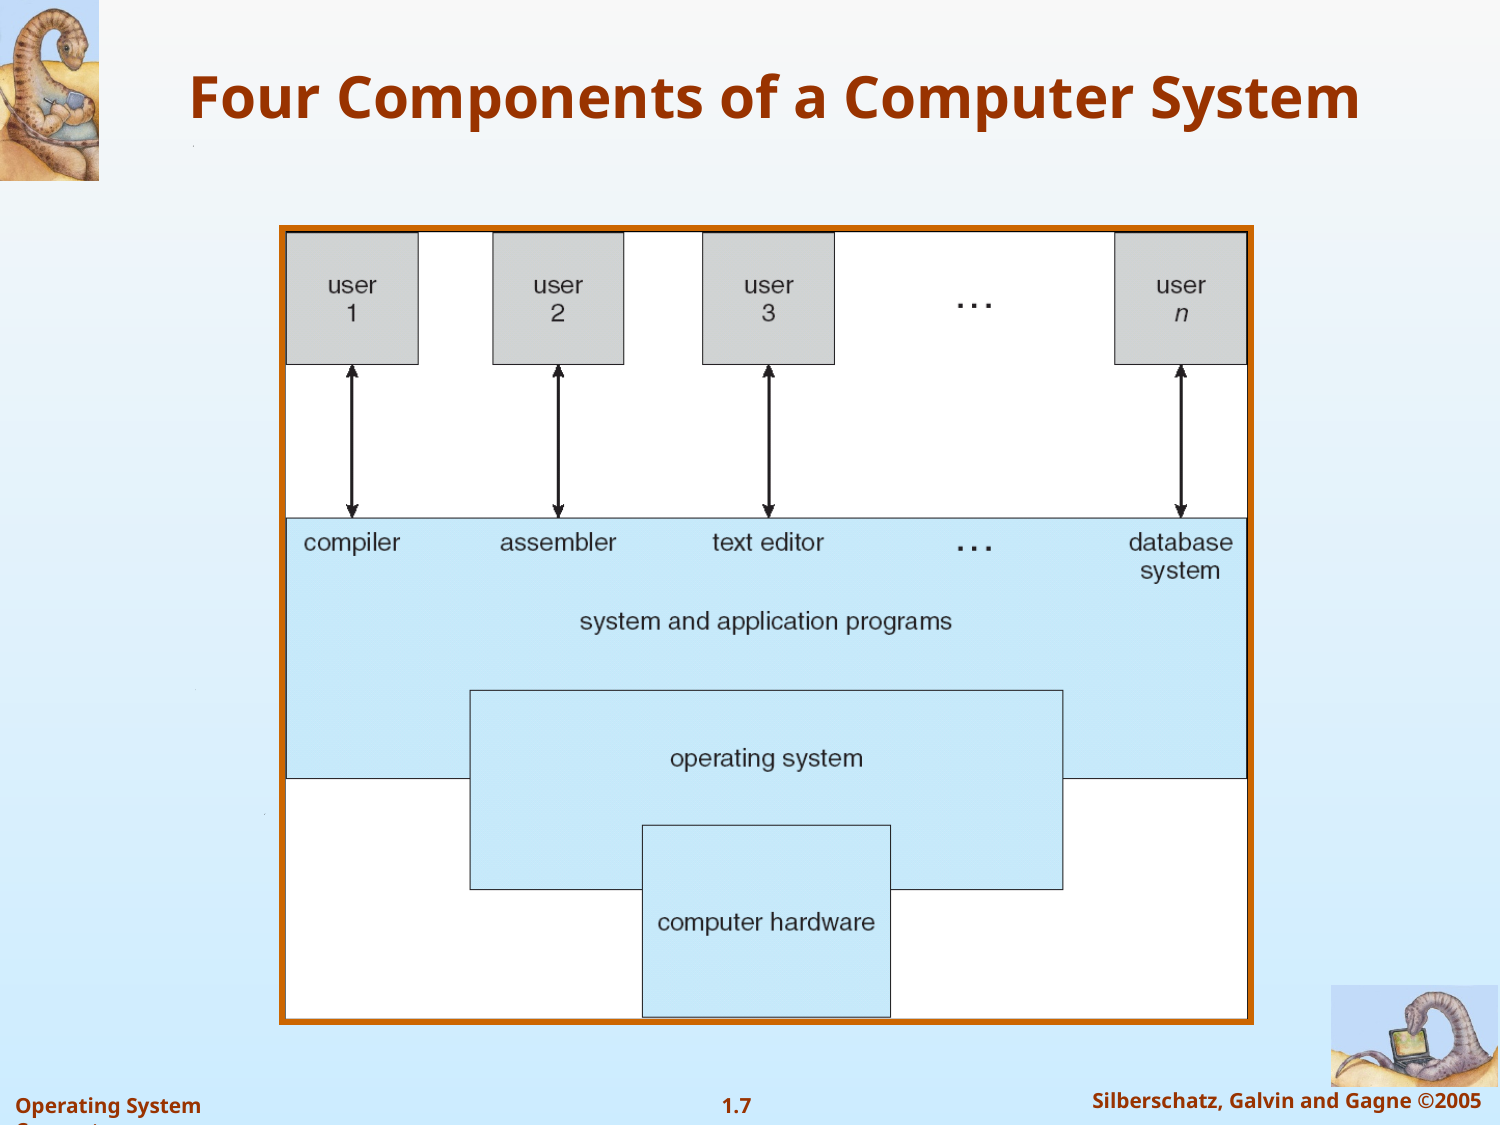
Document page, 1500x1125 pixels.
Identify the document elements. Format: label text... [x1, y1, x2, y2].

picture [0, 0, 99, 181]
picture [1331, 985, 1498, 1087]
title Four Components of a Computer System [112, 37, 1438, 138]
picture [285, 230, 1249, 1019]
